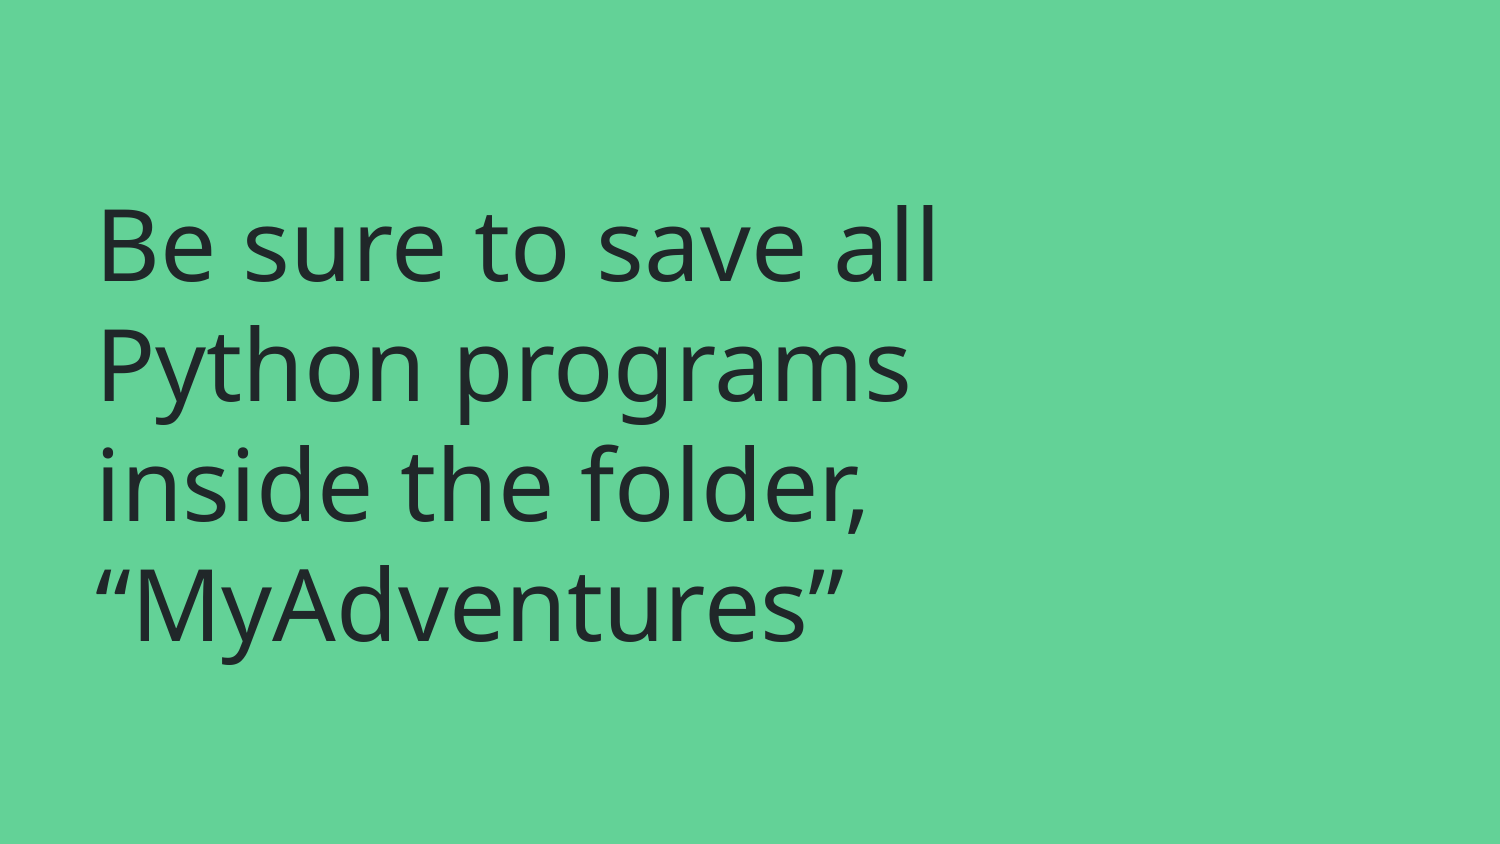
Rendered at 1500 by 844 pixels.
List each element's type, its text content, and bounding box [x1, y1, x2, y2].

title Be sure to save all Python programs inside the folder, “MyAdventures” [80, 86, 1032, 758]
